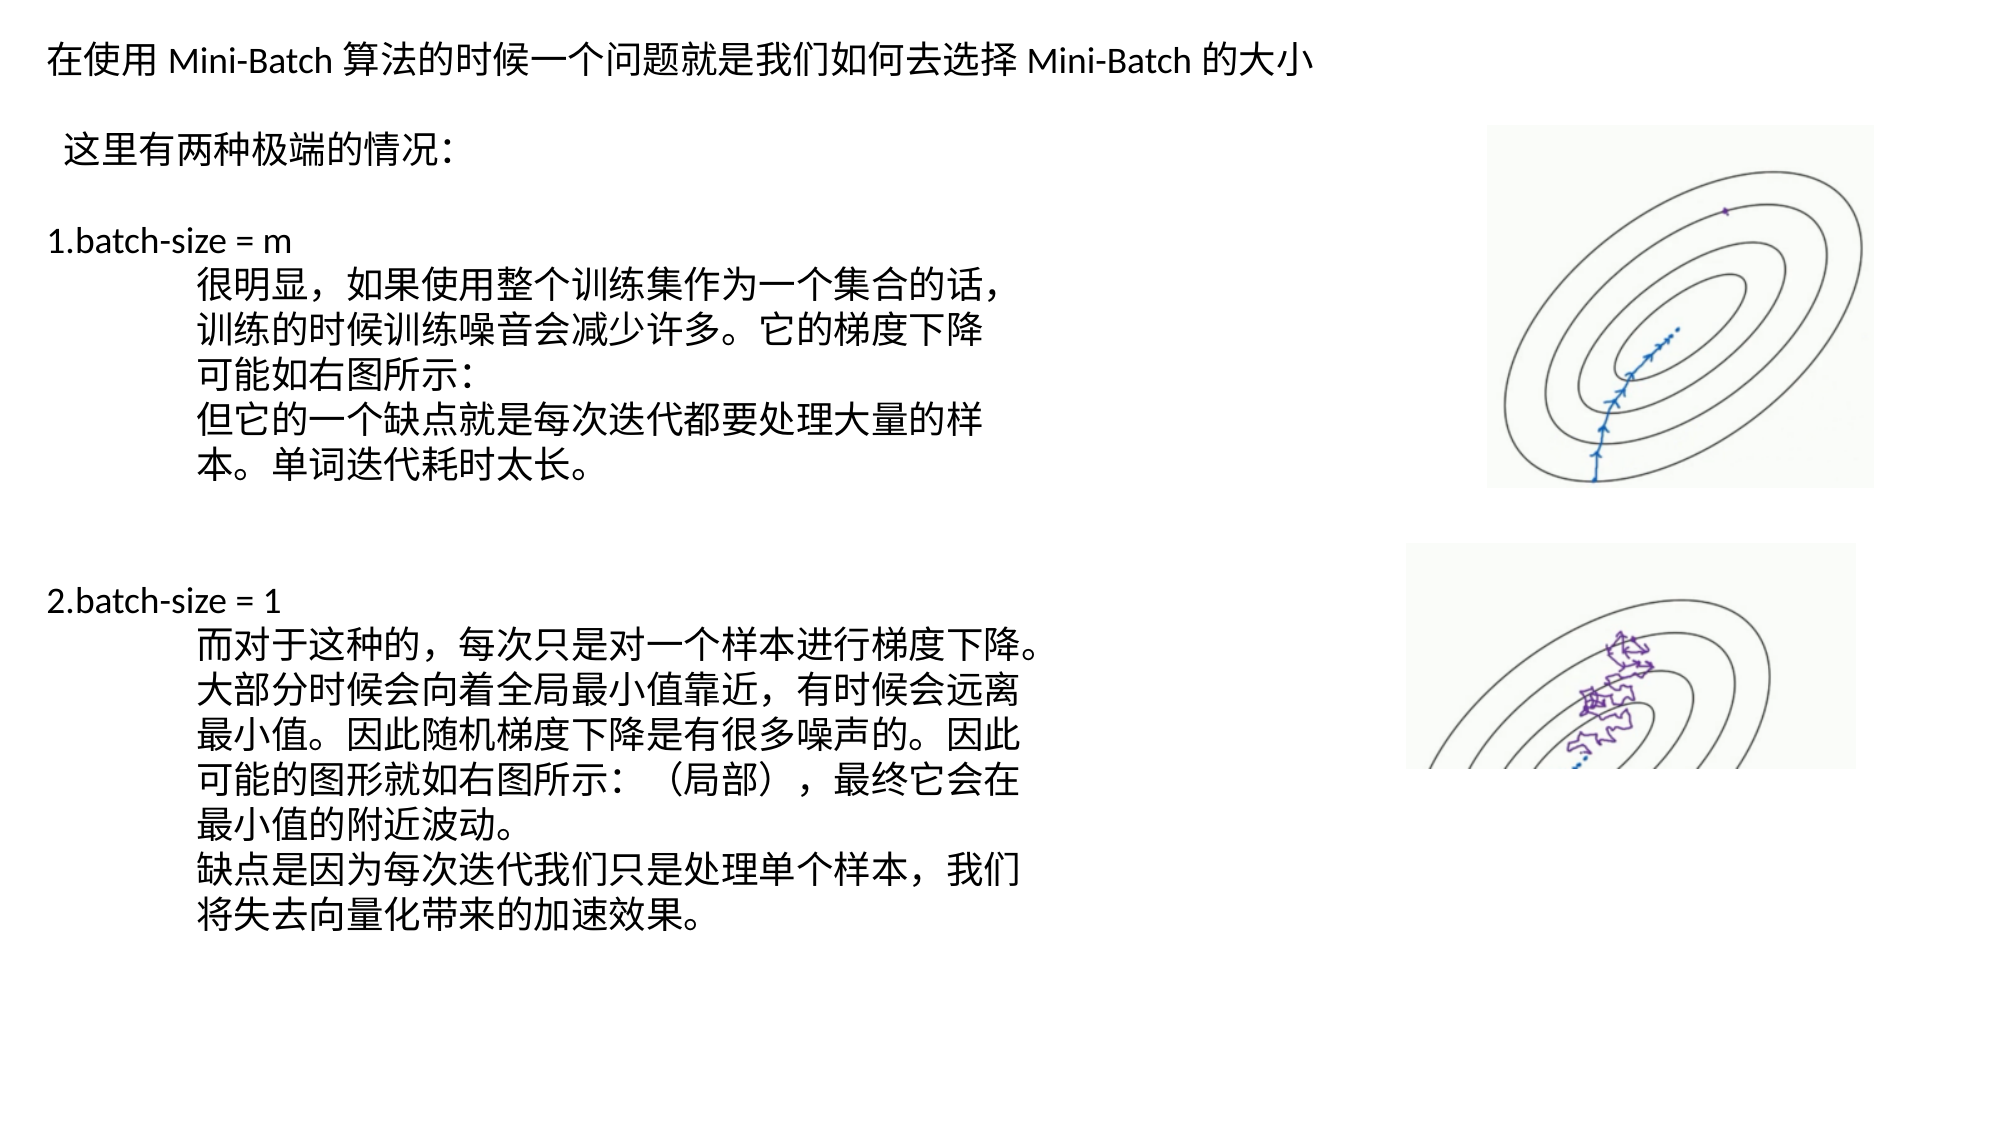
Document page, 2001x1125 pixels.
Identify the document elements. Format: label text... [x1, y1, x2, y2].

picture [1406, 543, 1856, 769]
text_box 在使用Mini-Batch算法的时候一个问题就是我们如何去选择Mini-Batch的大小 这里有两种极端的情况： 1.batch-size = m 很明显，如果使用整个训练集作为一个集合的话， 训练的时候训练噪音会减少许多。它的梯度下降 可能如右图所示： 但它的一个缺点就是每次迭代都要处理大量的样 本。单词迭代耗时太长。 2.batch-size = 1 而对于这种的，每次只是对一个样本进行梯度下降。 大部分时候会向着全局最小值靠近，有时候会远离 最小值。因此随机梯度下降是有很多噪声的。因此 可能的图形就如右图所示：（局部），最终它会在 最小值的附近波动。 缺点是因为每次迭代我们只是处理单个样本，我们 将失去向量化带来的加速效果。 [31, 28, 1960, 943]
picture [1486, 125, 1874, 489]
